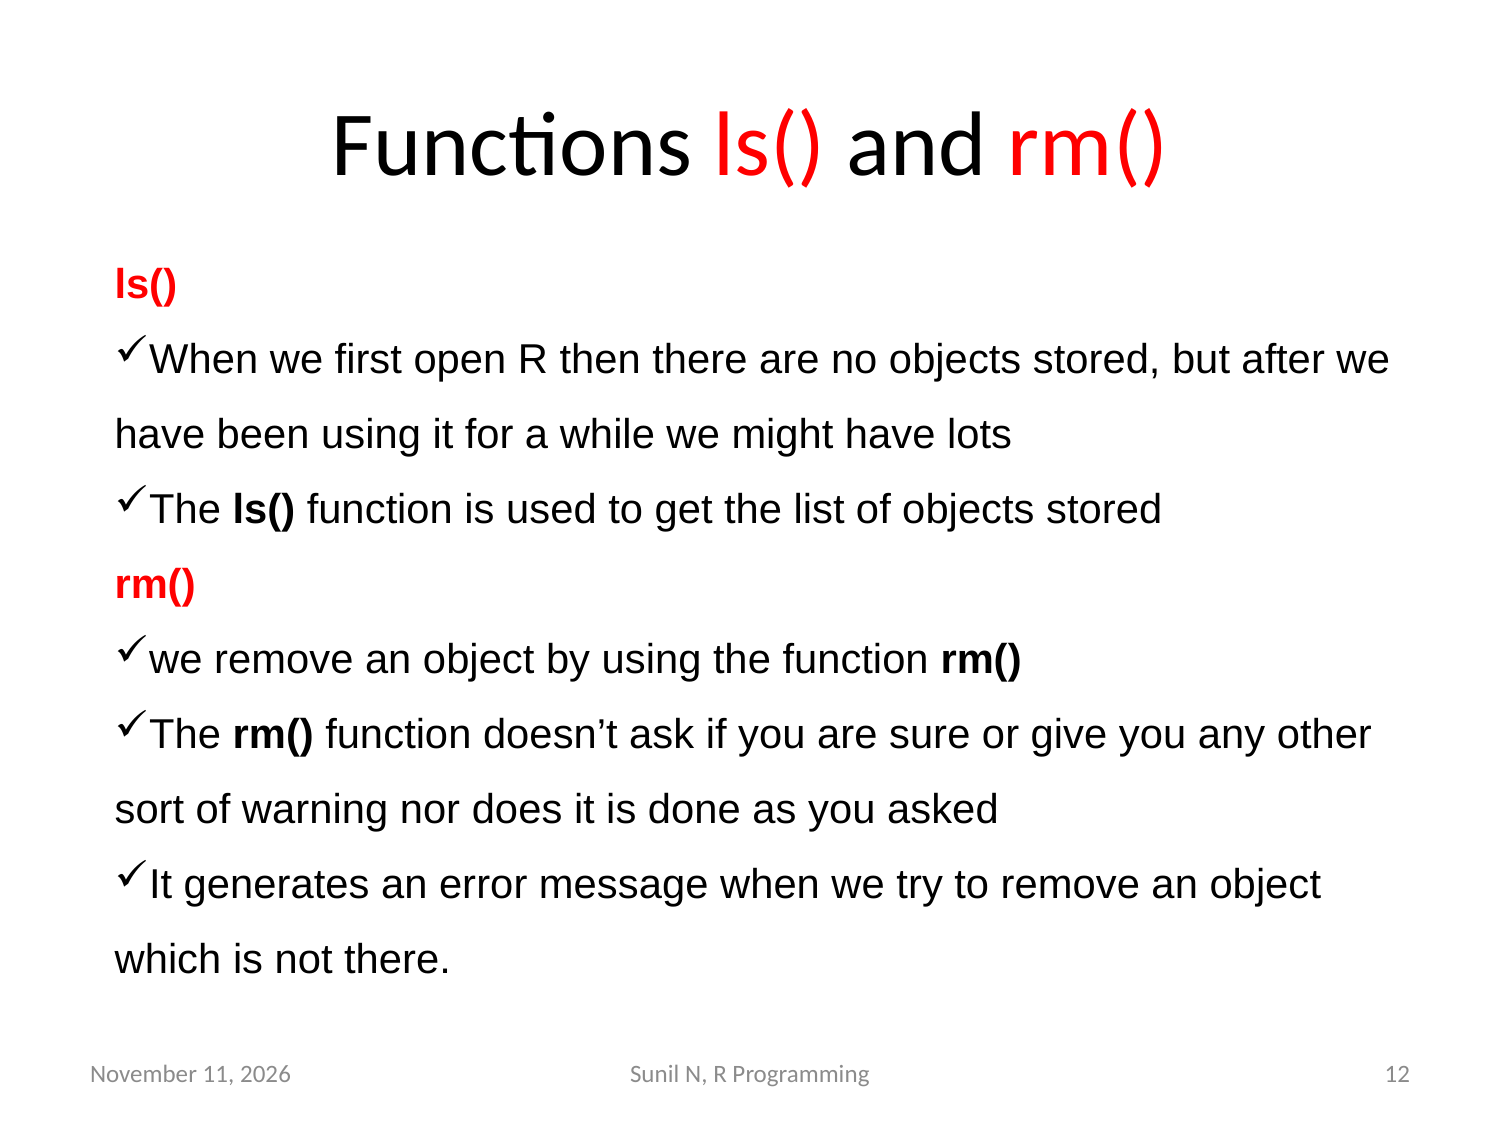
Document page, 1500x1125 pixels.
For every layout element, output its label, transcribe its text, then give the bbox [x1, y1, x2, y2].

text_box ls() When we first open R then there are no objects stored, but after we have been using it for a while we might have lots The ls() function is used to get the list of objects stored rm() we remove an object by using the function rm() The rm() function doesn’t ask if you are sure or give you any other sort of warning nor does it is done as you asked It generates an error message when we try to remove an object which is not there. [99, 224, 1438, 990]
footer Sunil N, R Programming [512, 1042, 988, 1103]
slide_number 12 [1074, 1042, 1425, 1103]
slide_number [75, 1042, 425, 1103]
title Functions ls() and rm() [75, 45, 1425, 233]
